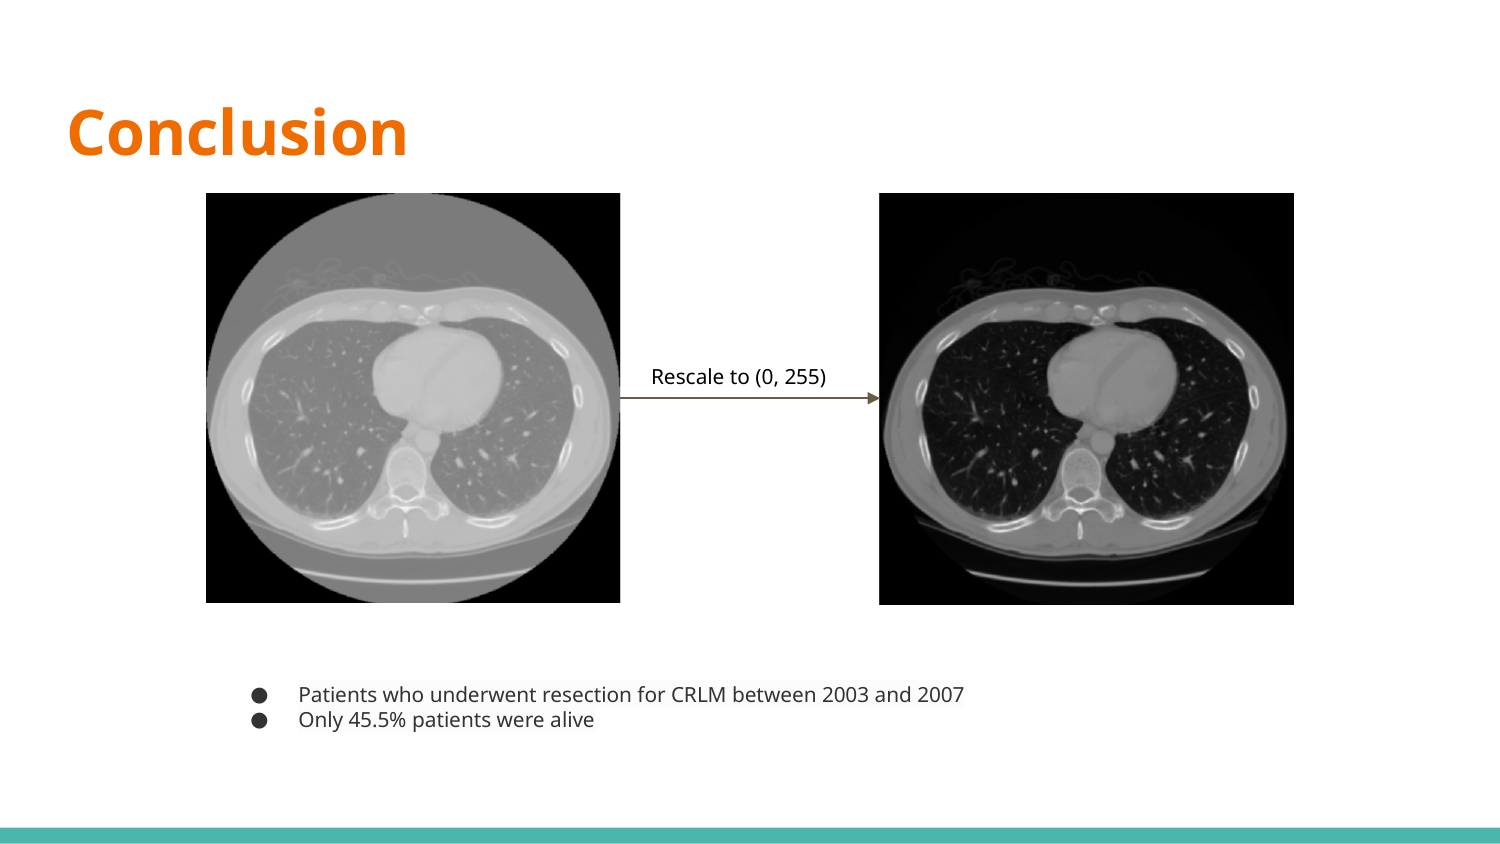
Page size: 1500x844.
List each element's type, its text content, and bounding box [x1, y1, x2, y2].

title Conclusion [51, 72, 1449, 189]
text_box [206, 193, 1294, 605]
text_box Patients who underwent resection for CRLM between 2003 and 2007 Only 45.5% patients were alive [208, 666, 1200, 747]
